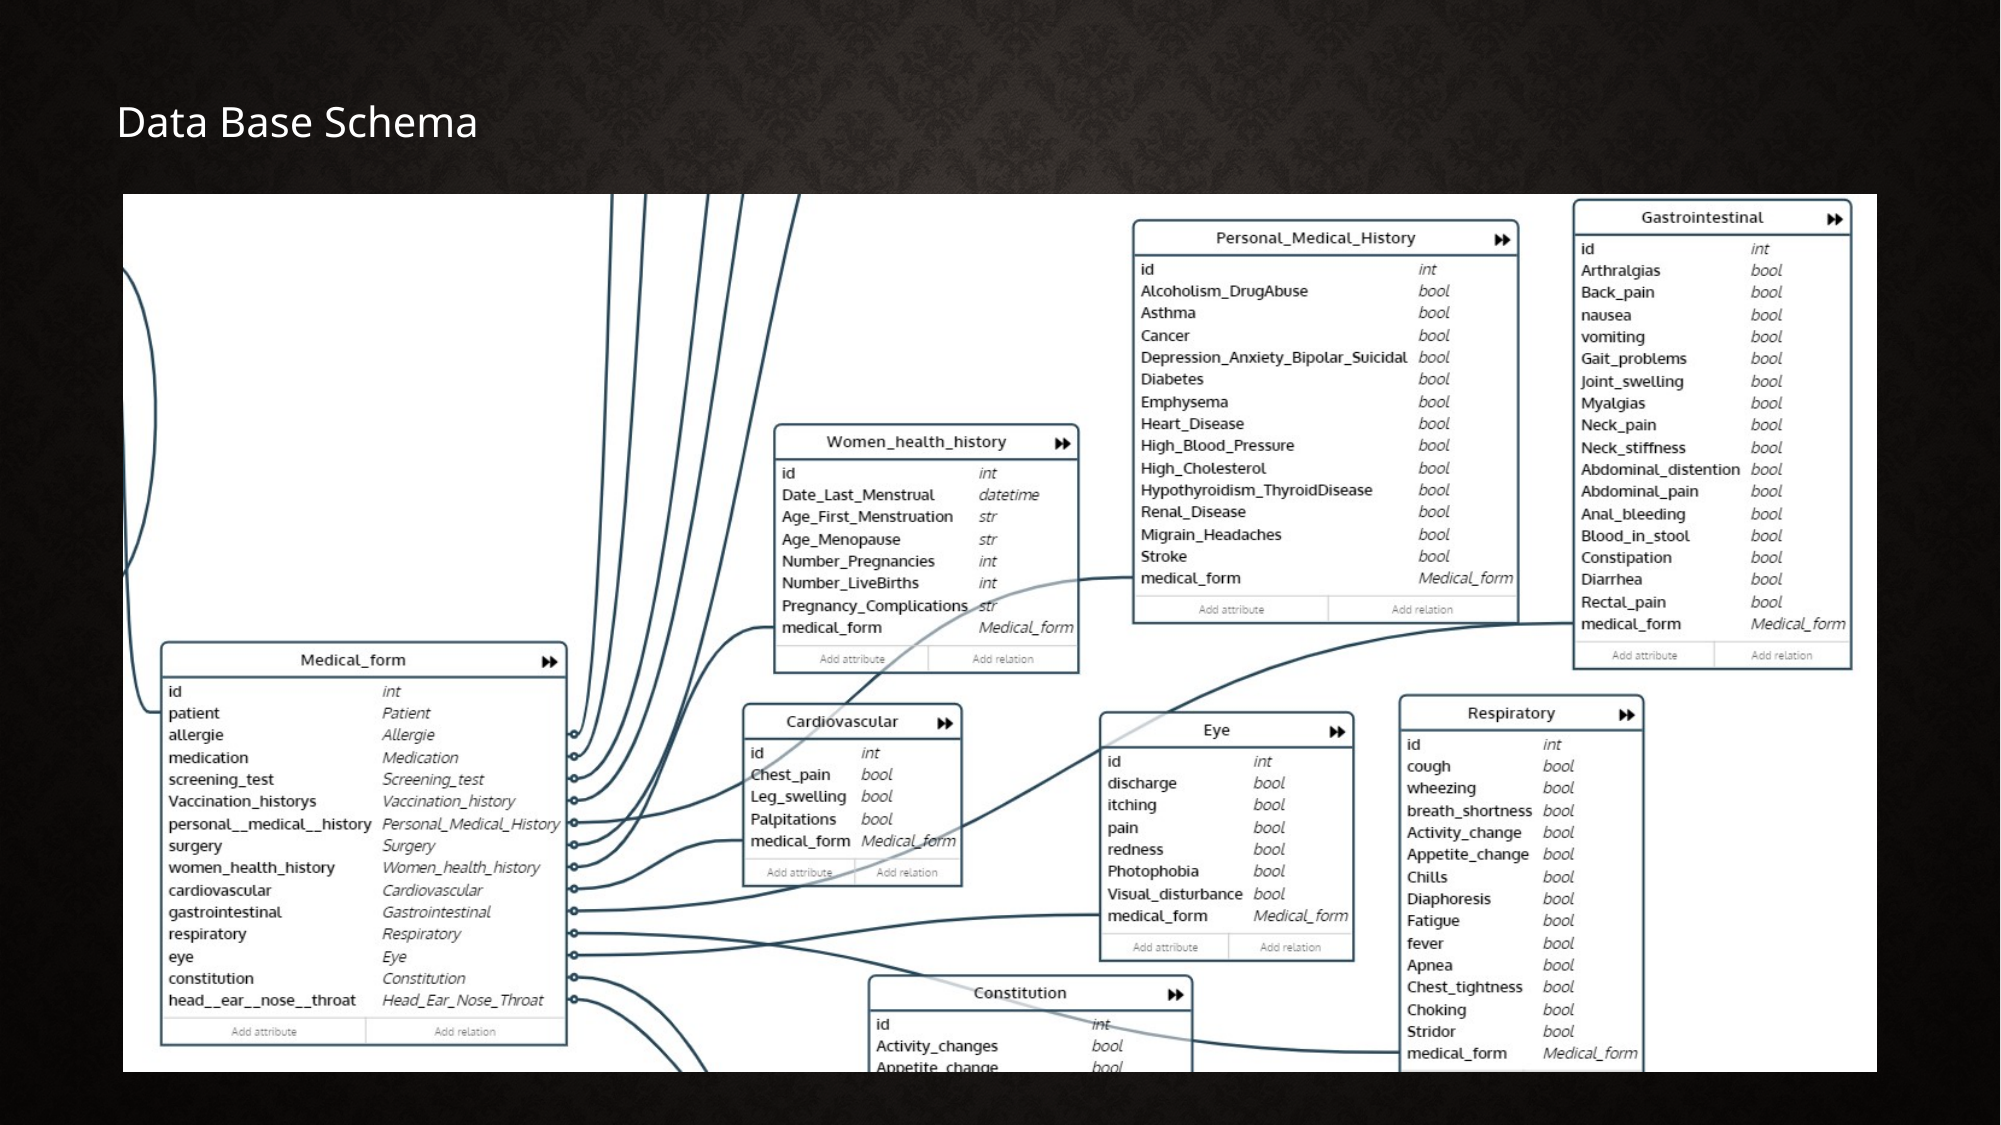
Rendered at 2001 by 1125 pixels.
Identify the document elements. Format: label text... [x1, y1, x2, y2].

picture [123, 193, 1877, 1072]
text_box Data Base Schema [101, 88, 529, 154]
